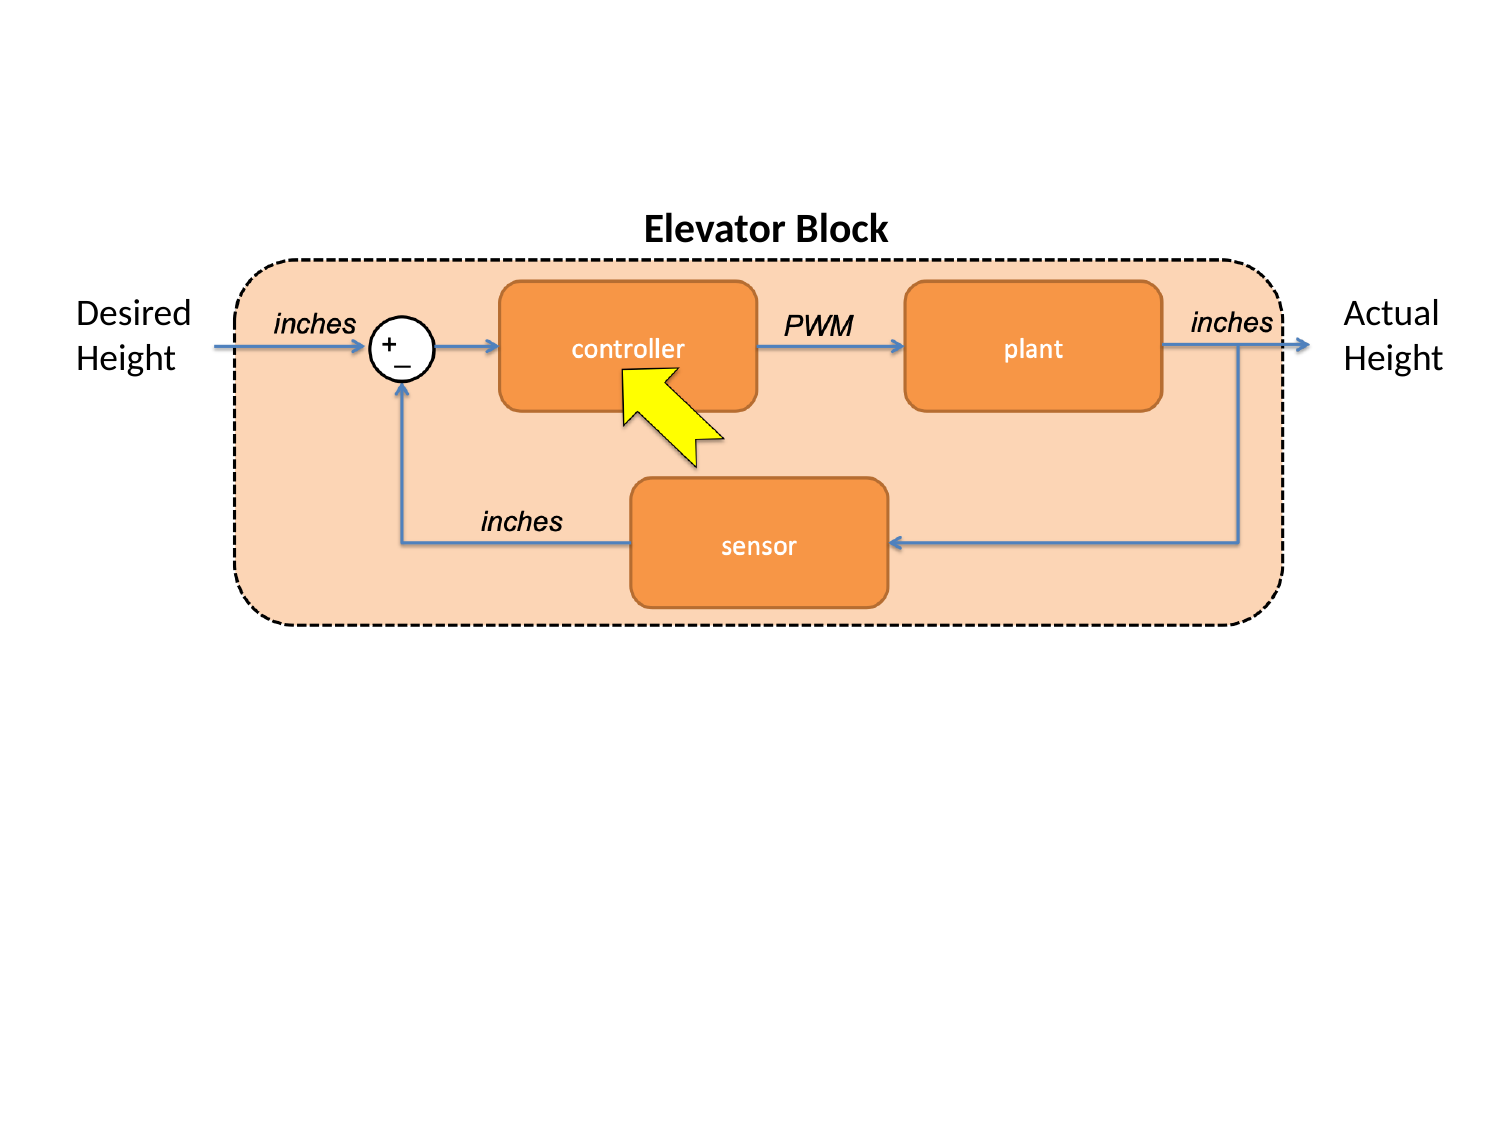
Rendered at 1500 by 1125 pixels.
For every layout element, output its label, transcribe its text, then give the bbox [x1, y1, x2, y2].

text_box Actual Height [1334, 280, 1459, 386]
picture [208, 258, 1329, 628]
text_box Elevator Block [628, 192, 904, 256]
text_box Desired Height [61, 280, 202, 386]
